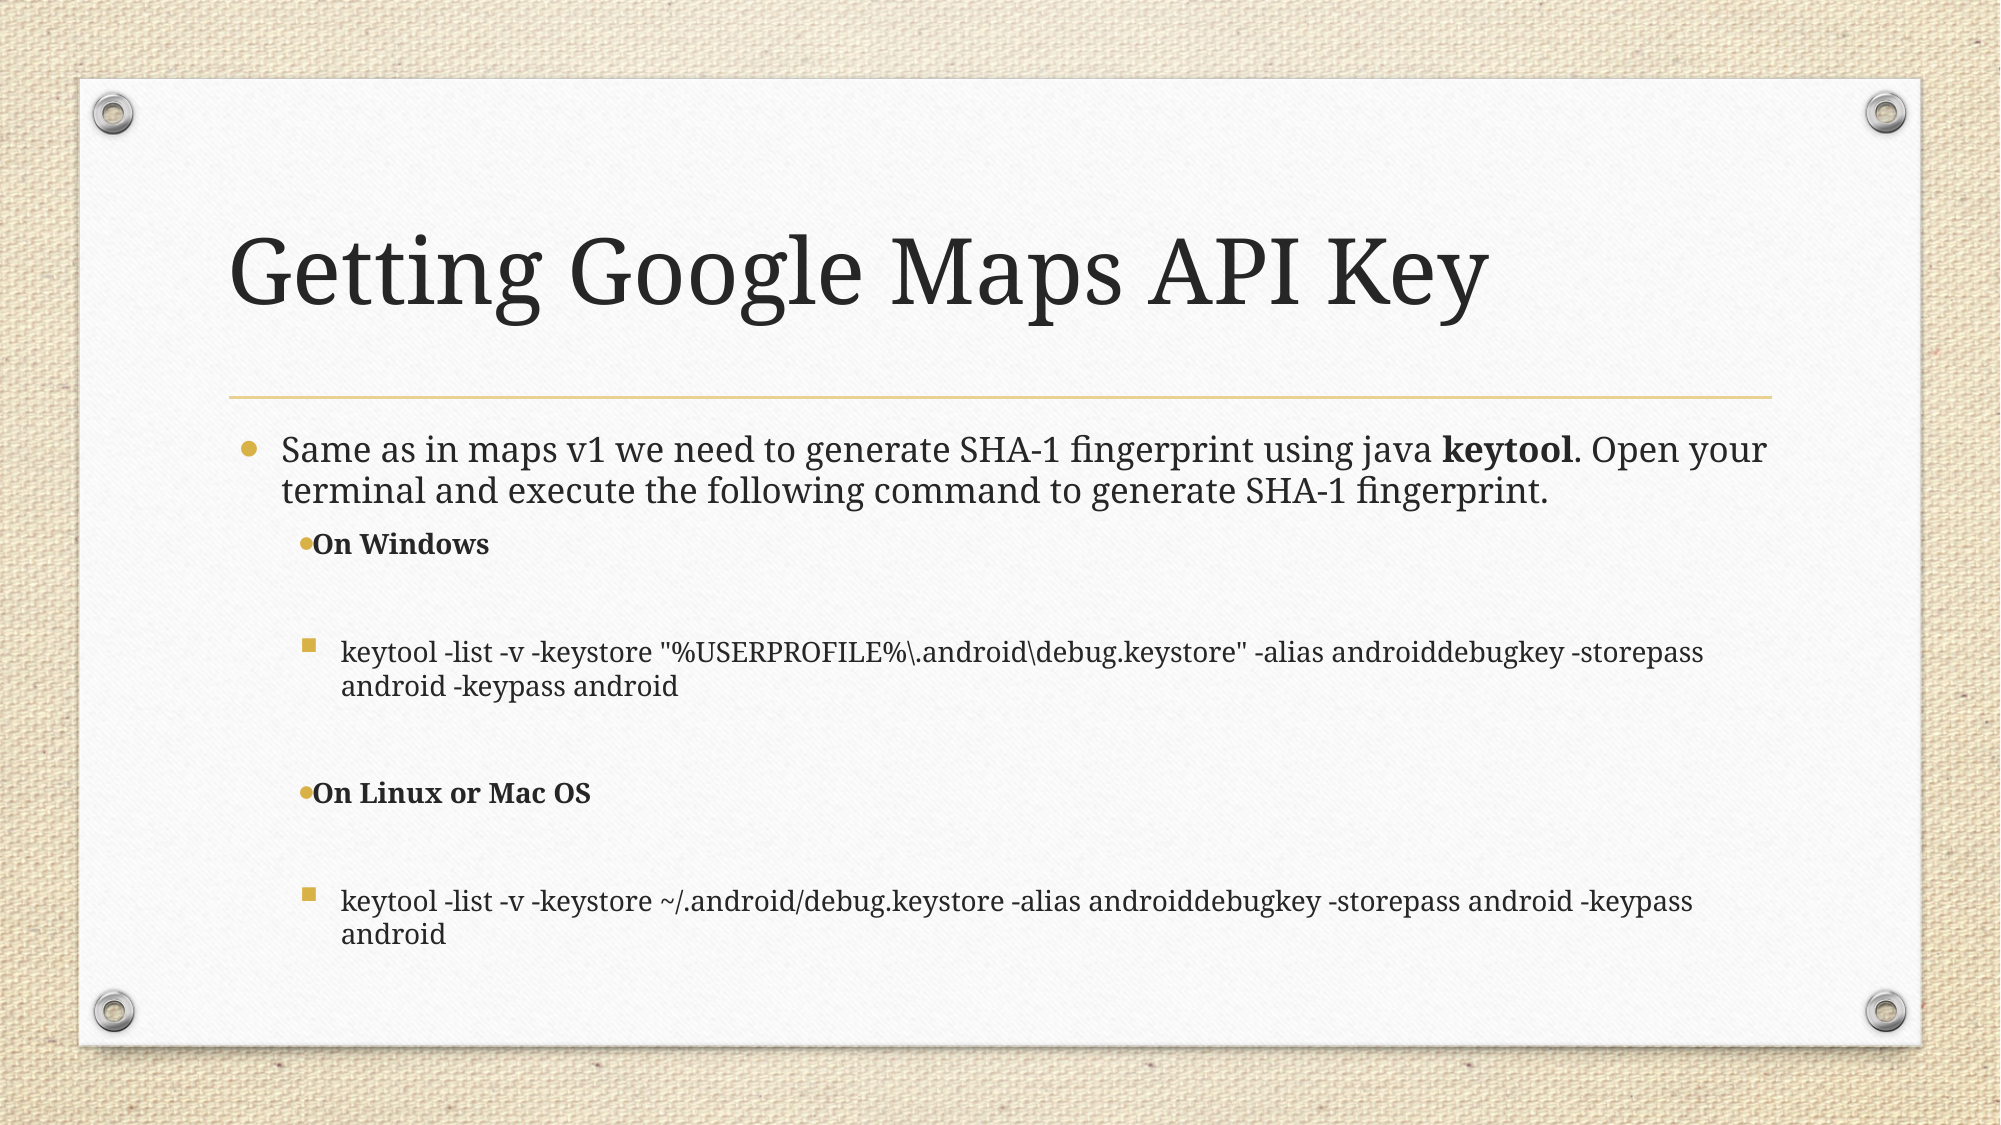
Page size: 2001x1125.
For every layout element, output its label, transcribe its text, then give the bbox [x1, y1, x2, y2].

list Same as in maps v1 we need to generate SHA-1 fingerprint using java keytool. Open your terminal and execute the following command to generate SHA-1 fingerprint. On Windows keytool -list -v -keystore "%USERPROFILE%\.android\debug.keystore" -alias androiddebugkey -storepass android -keypass android On Linux or Mac OS keytool -list -v -keystore ~/.android/debug.keystore -alias androiddebugkey -storepass android -keypass android [212, 419, 1788, 964]
title Getting Google Maps API Key [212, 161, 1788, 375]
picture [0, 0, 2001, 1125]
